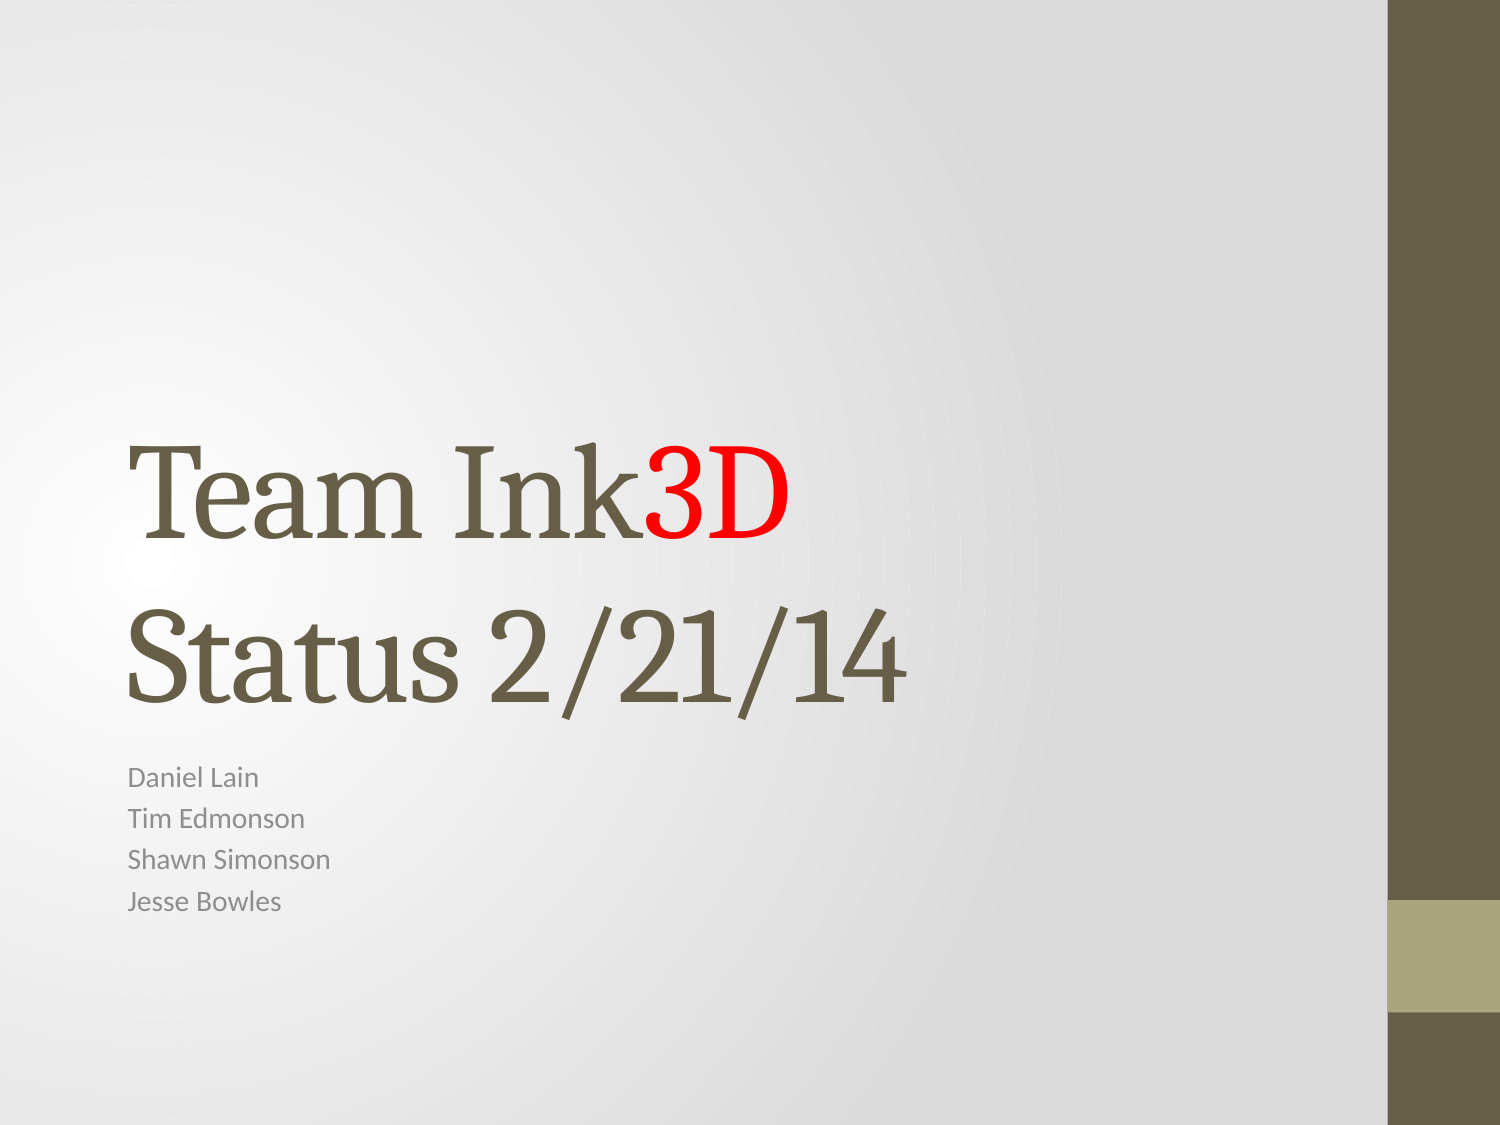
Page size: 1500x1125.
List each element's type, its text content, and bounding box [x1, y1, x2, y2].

subtitle Daniel Lain Tim Edmonson Shawn Simonson Jesse Bowles [112, 750, 1173, 925]
title Team Ink3D Status 2/21/14 [112, 312, 1350, 738]
